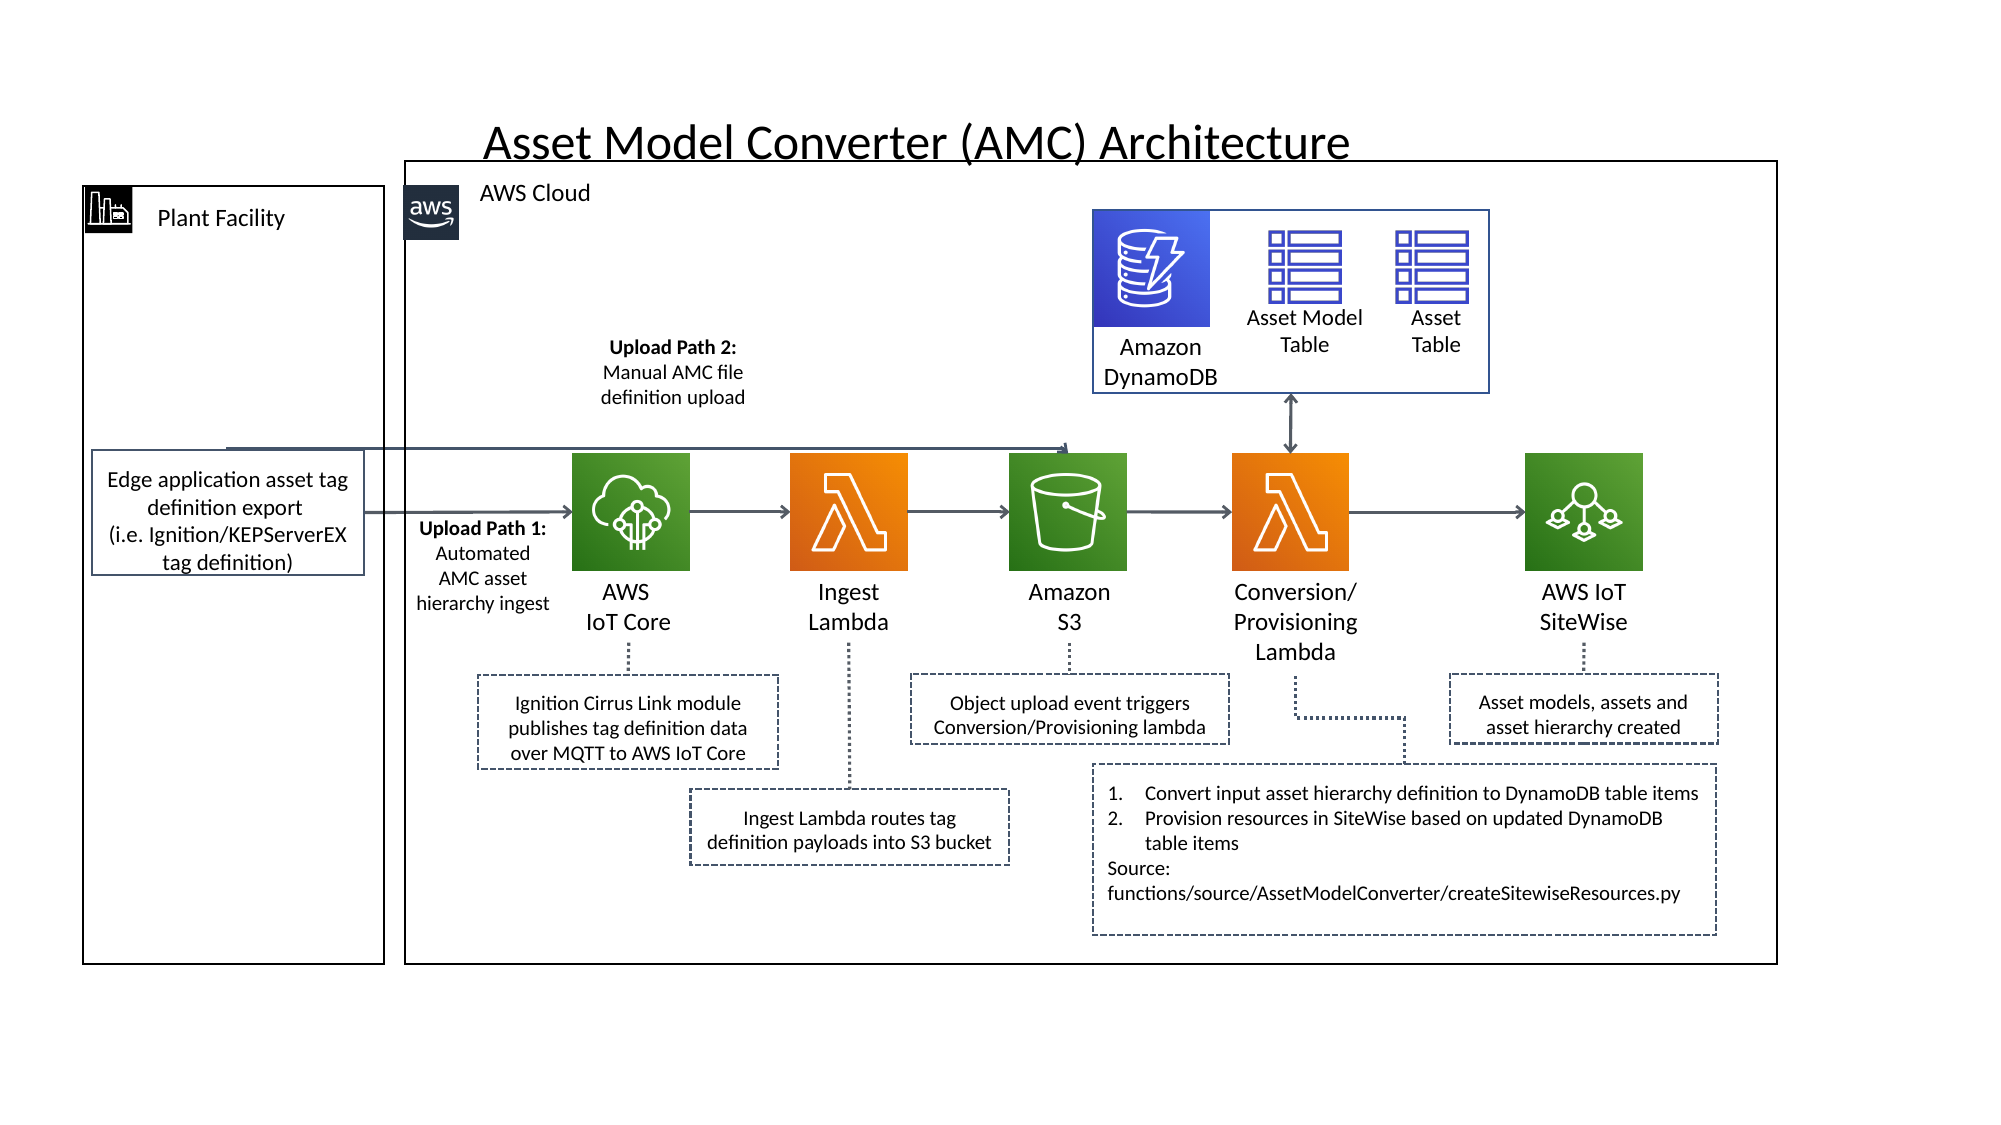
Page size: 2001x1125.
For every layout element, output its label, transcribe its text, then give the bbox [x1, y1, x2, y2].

picture [1525, 453, 1643, 571]
picture [650, 453, 690, 571]
text_box Asset Model Converter (AMC) Architecture [442, 101, 646, 177]
picture [572, 453, 646, 571]
picture [1266, 228, 1344, 306]
text_box AWS Cloud [404, 160, 1778, 965]
picture [790, 453, 908, 571]
picture [1092, 209, 1210, 327]
picture [1232, 453, 1349, 571]
text_box Asset Model Converter (AMC) Architecture [650, 101, 1393, 177]
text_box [1304, 665, 1396, 774]
picture [1393, 228, 1471, 306]
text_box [85, 185, 133, 234]
text_box Plant Facility [82, 185, 385, 965]
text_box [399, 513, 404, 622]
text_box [646, 31, 650, 872]
picture [1009, 453, 1127, 571]
picture [403, 185, 459, 240]
